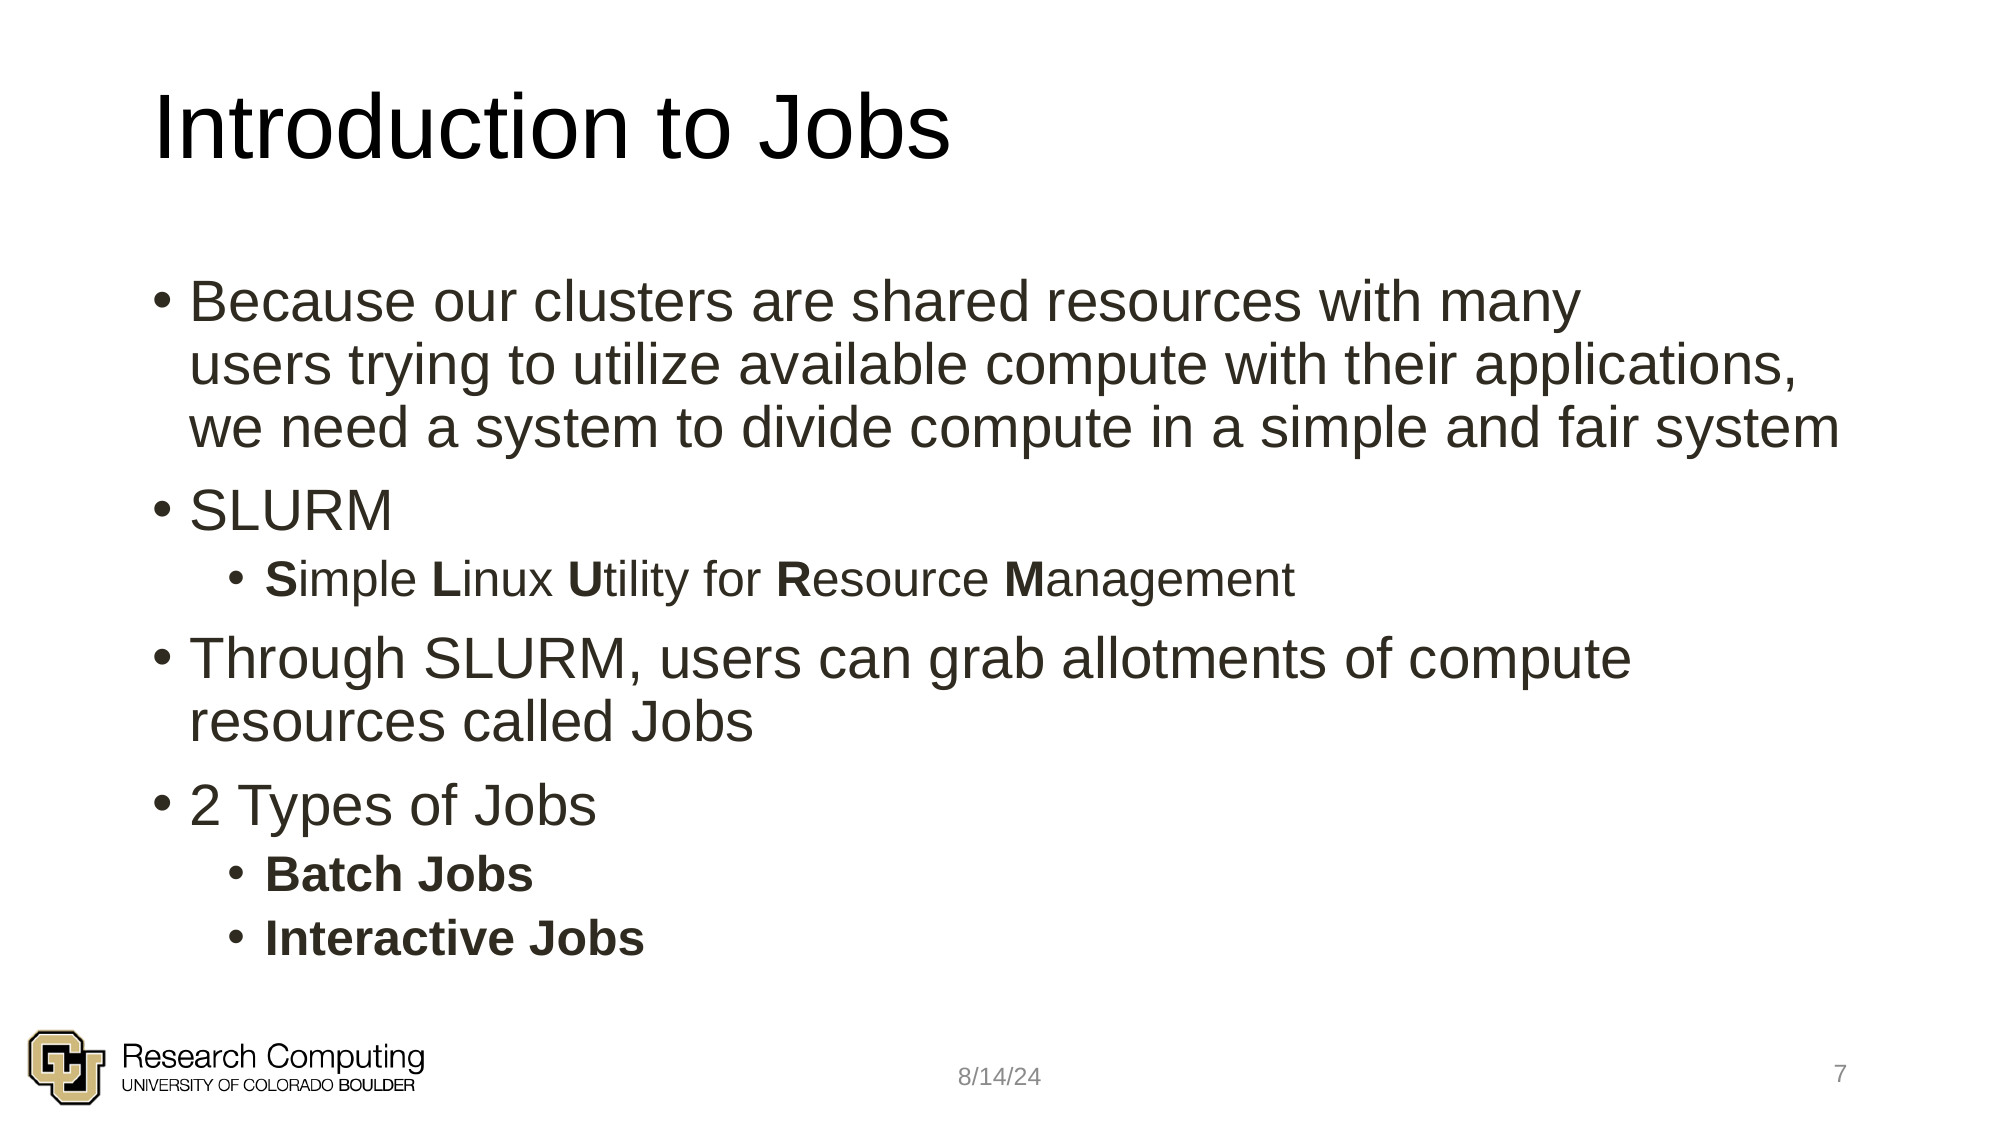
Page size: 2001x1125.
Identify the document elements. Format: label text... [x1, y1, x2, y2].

picture [0, 1024, 775, 1121]
list Because our clusters are shared resources with many users trying to utilize available compute with their applications, we need a system to divide compute in a simple and fair system SLURM Simple Linux Utility for Resource Management Through SLURM, users can grab allotments of compute resources called Jobs 2 Types of Jobs Batch Jobs Interactive Jobs [137, 263, 1863, 978]
title Introduction to Jobs [137, 20, 1863, 238]
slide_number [774, 1045, 1225, 1105]
slide_number 7 [1412, 1042, 1863, 1103]
